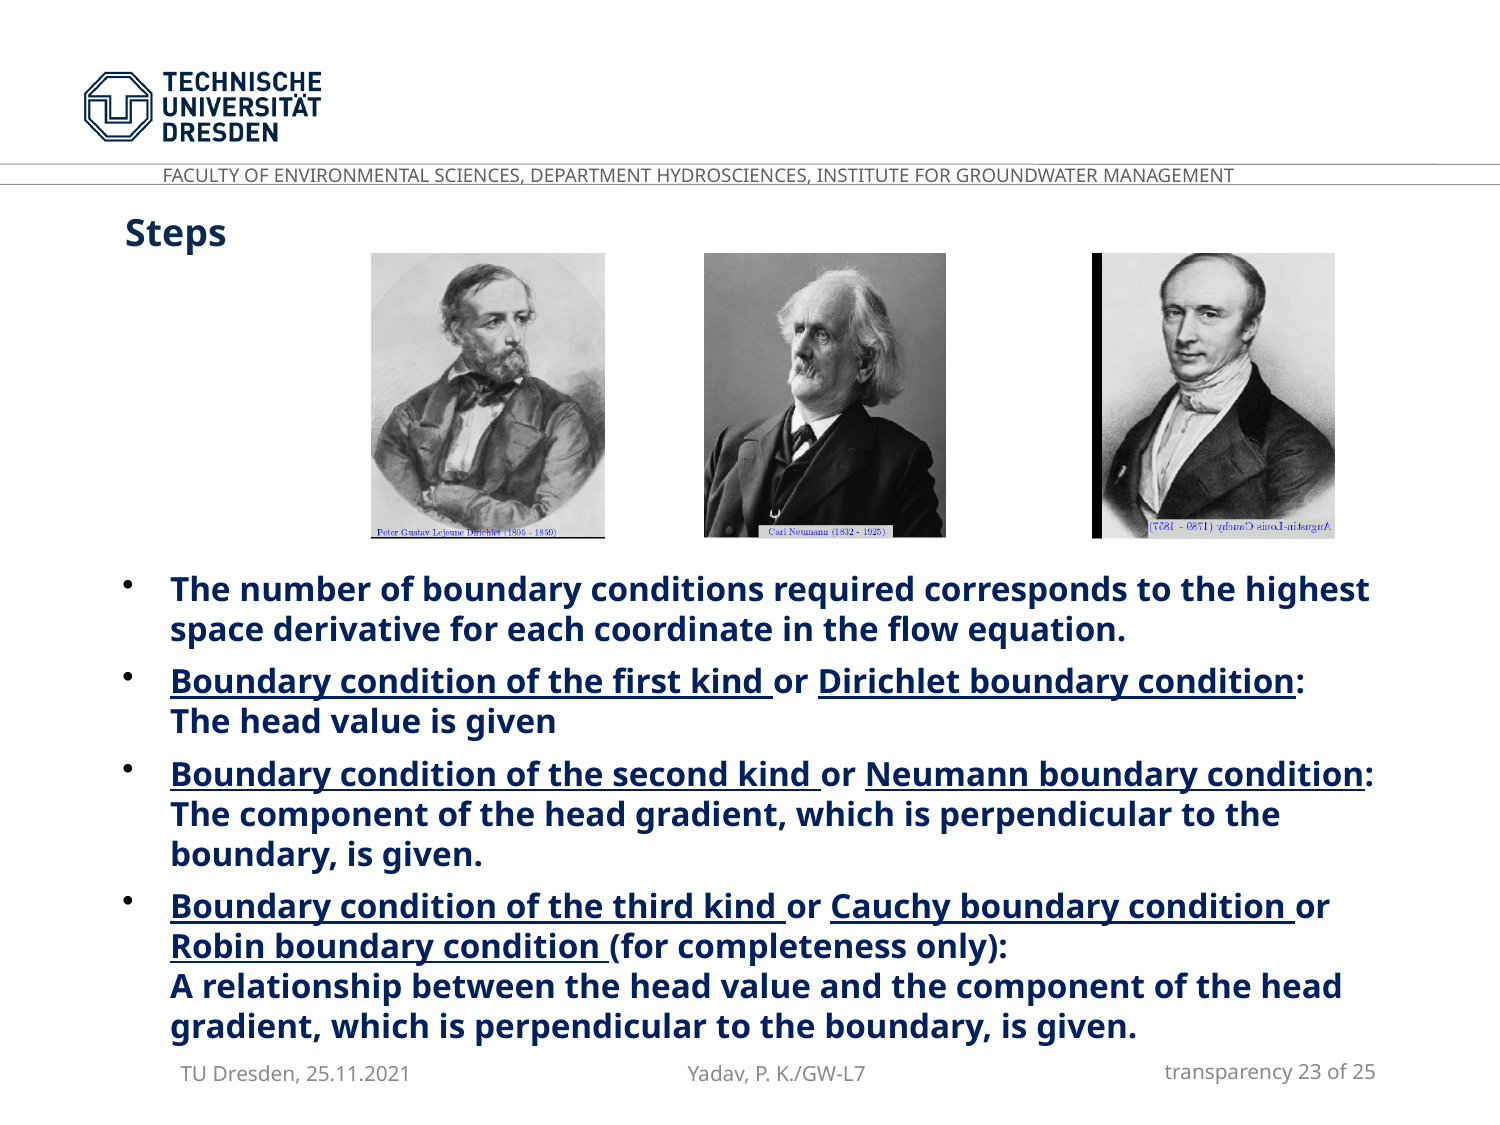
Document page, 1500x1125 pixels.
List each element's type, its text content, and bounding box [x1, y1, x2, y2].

picture [83, 71, 321, 142]
picture [371, 253, 605, 539]
picture [704, 253, 946, 539]
picture [1092, 253, 1335, 539]
text_box Steps [110, 206, 711, 267]
text_box The number of boundary conditions required corresponds to the highest space derivative for each coordinate in the flow equation. Boundary condition of the first kind or Dirichlet boundary condition: The head value is given Boundary condition of the second kind or Neumann boundary condition: The component of the head gradient, which is perpendicular to the boundary, is given. Boundary condition of the third kind or Cauchy boundary condition or Robin boundary condition (for completeness only): A relationship between the head value and the component of the head gradient, which is perpendicular to the boundary, is given. [107, 560, 1444, 1125]
